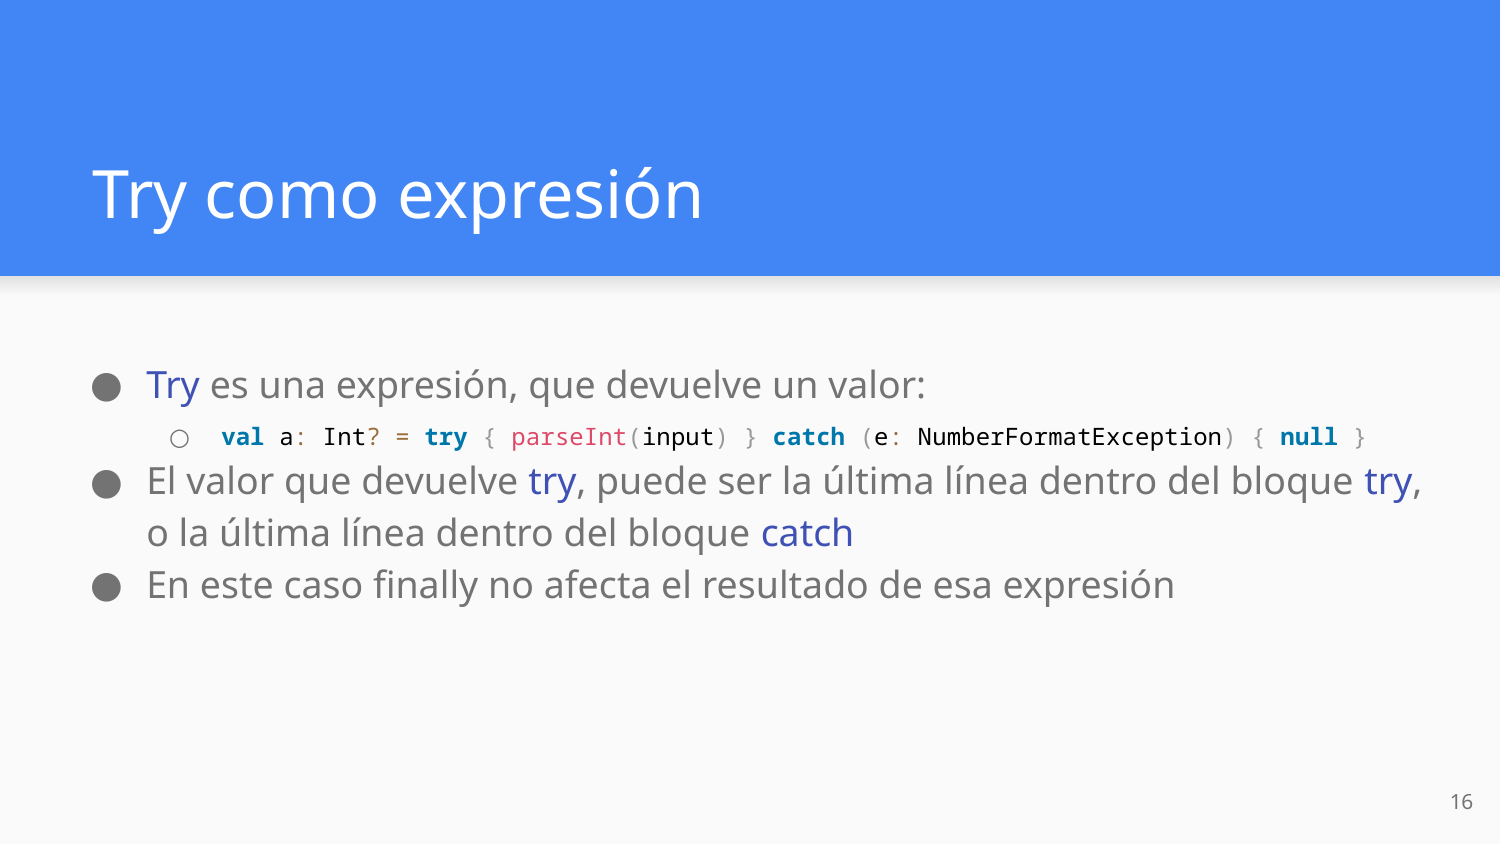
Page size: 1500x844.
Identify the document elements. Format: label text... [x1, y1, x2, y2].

title Try como expresión [77, 121, 1427, 248]
slide_number ‹#› [1398, 770, 1489, 835]
list Try es una expresión, que devuelve un valor: val a: Int? = try { parseInt(input) } catch (e: NumberFormatException) { null } El valor que devuelve try, puede ser la última línea dentro del bloque try, o la última línea dentro del bloque catch En este caso finally no afecta el resultado de esa expresión [56, 339, 1449, 803]
